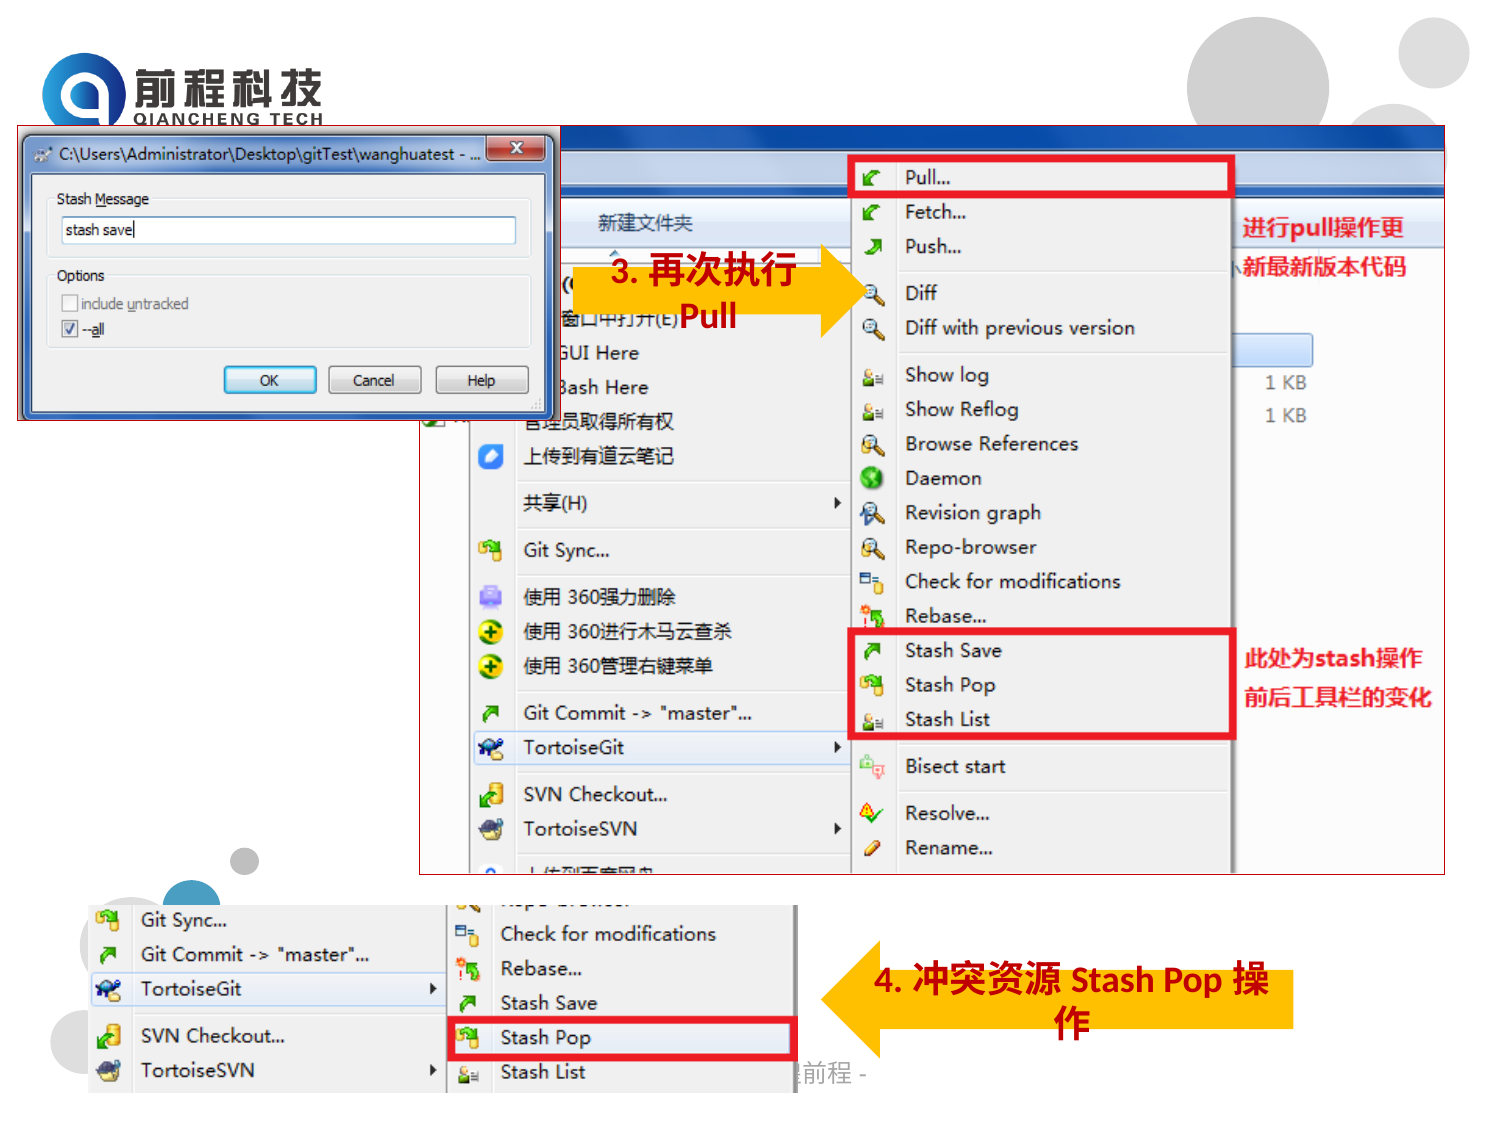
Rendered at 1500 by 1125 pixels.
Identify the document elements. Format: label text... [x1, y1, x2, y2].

picture [17, 30, 1445, 875]
picture [88, 904, 799, 1093]
footer -卓越品质 辉煌前程- [512, 1042, 988, 1103]
text_box 4.冲突资源Stash Pop操作 [818, 938, 1296, 1061]
